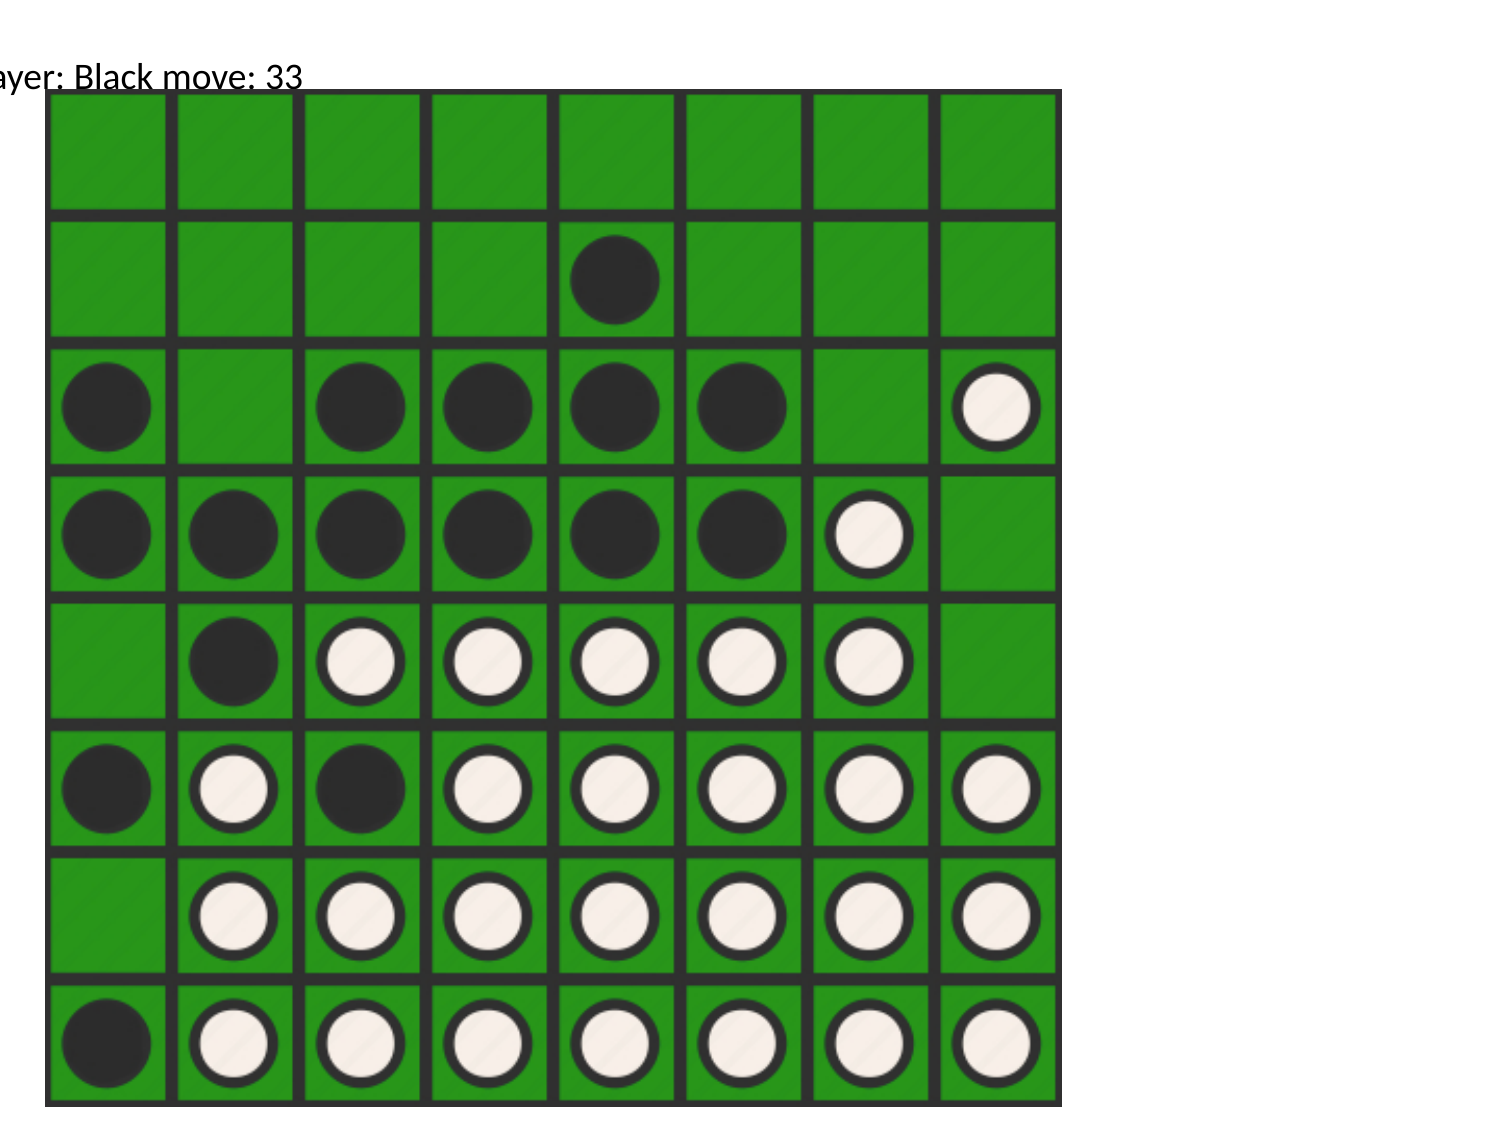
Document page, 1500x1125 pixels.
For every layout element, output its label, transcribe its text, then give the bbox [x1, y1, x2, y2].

text_box turn: 39 player: Black move: 33 [0, 44, 319, 105]
picture [44, 89, 1062, 1107]
